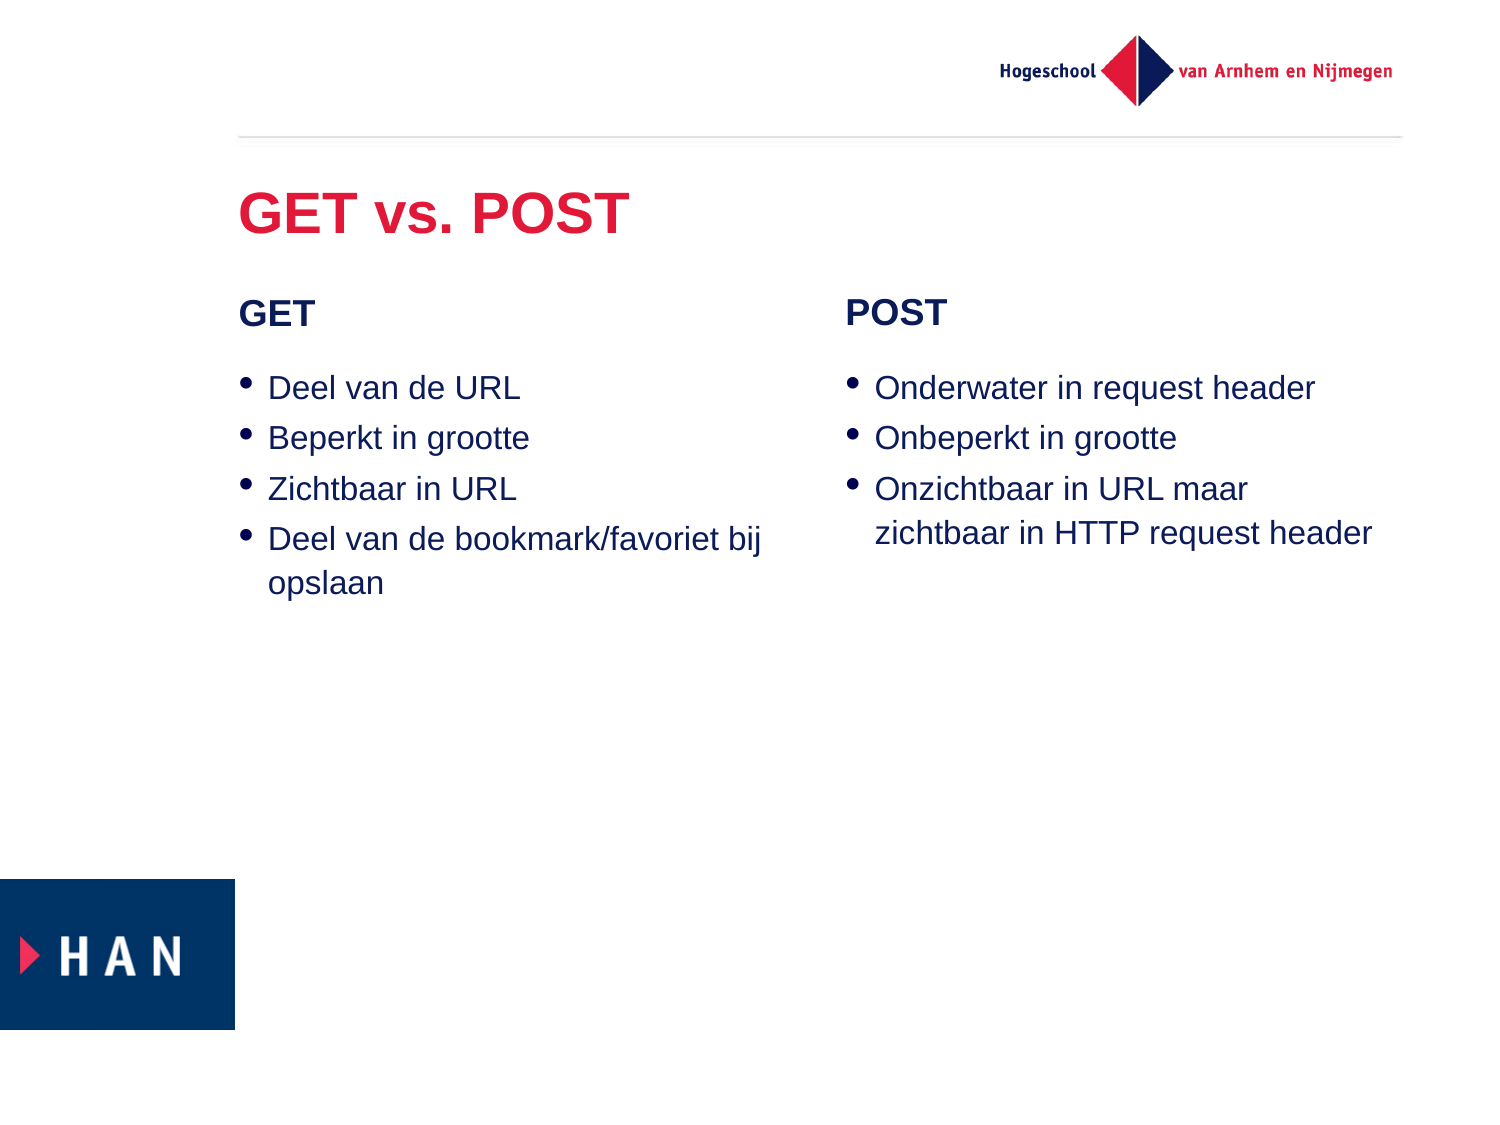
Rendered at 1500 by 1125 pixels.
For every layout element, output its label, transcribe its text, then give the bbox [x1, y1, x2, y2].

list Onderwater in request header Onbeperkt in grootte Onzichtbaar in URL maar zichtbaar in HTTP request header [845, 354, 1407, 873]
picture [992, 29, 1406, 113]
list Deel van de URL Beperkt in grootte Zichtbaar in URL Deel van de bookmark/favoriet bij opslaan [238, 354, 800, 873]
picture [0, 124, 1500, 157]
picture [0, 879, 235, 1030]
title GET vs. POST [238, 147, 1407, 254]
list GET [238, 258, 802, 341]
list POST [845, 259, 1407, 341]
